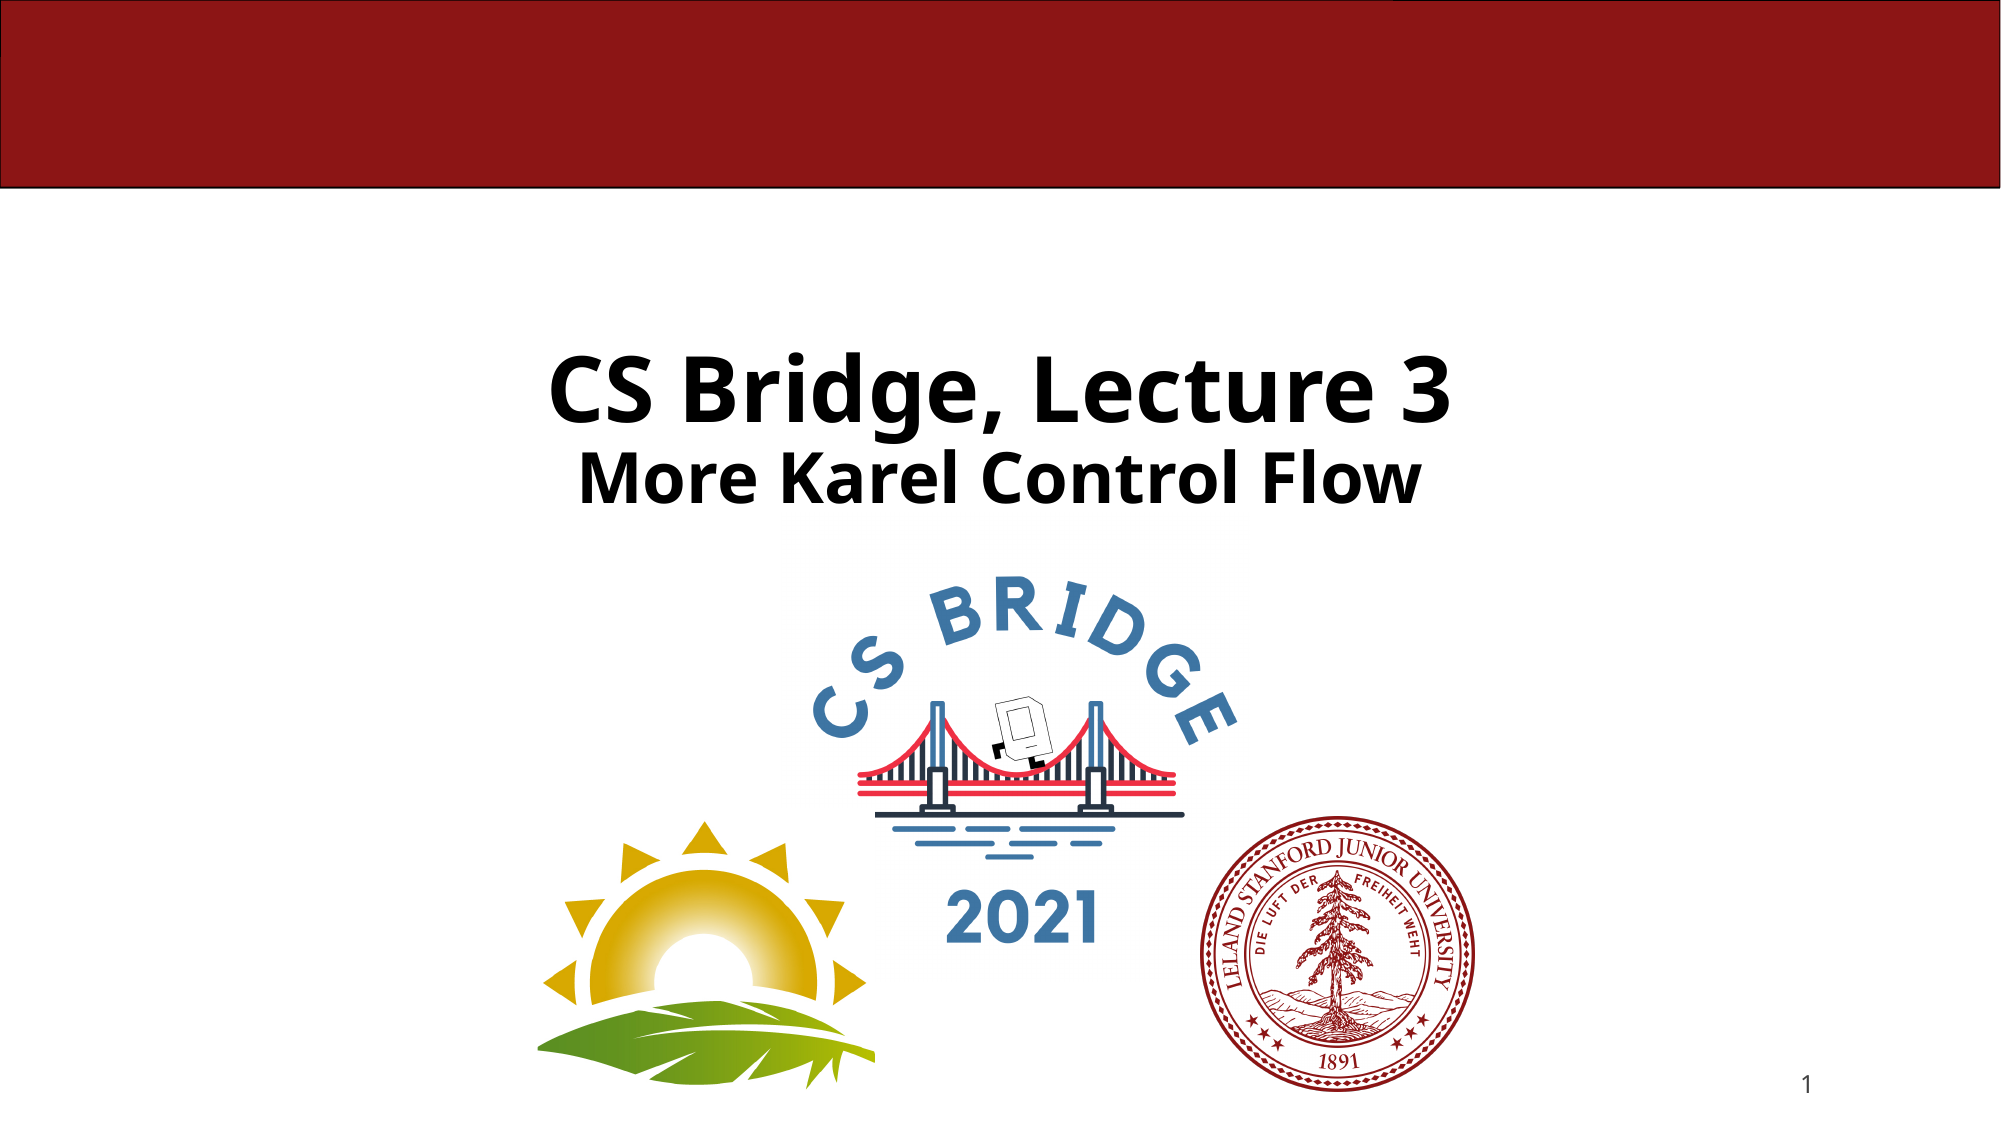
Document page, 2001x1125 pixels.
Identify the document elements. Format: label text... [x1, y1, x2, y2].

title CS Bridge, Lecture 3 More Karel Control Flow [150, 262, 1850, 600]
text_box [537, 512, 1475, 1092]
